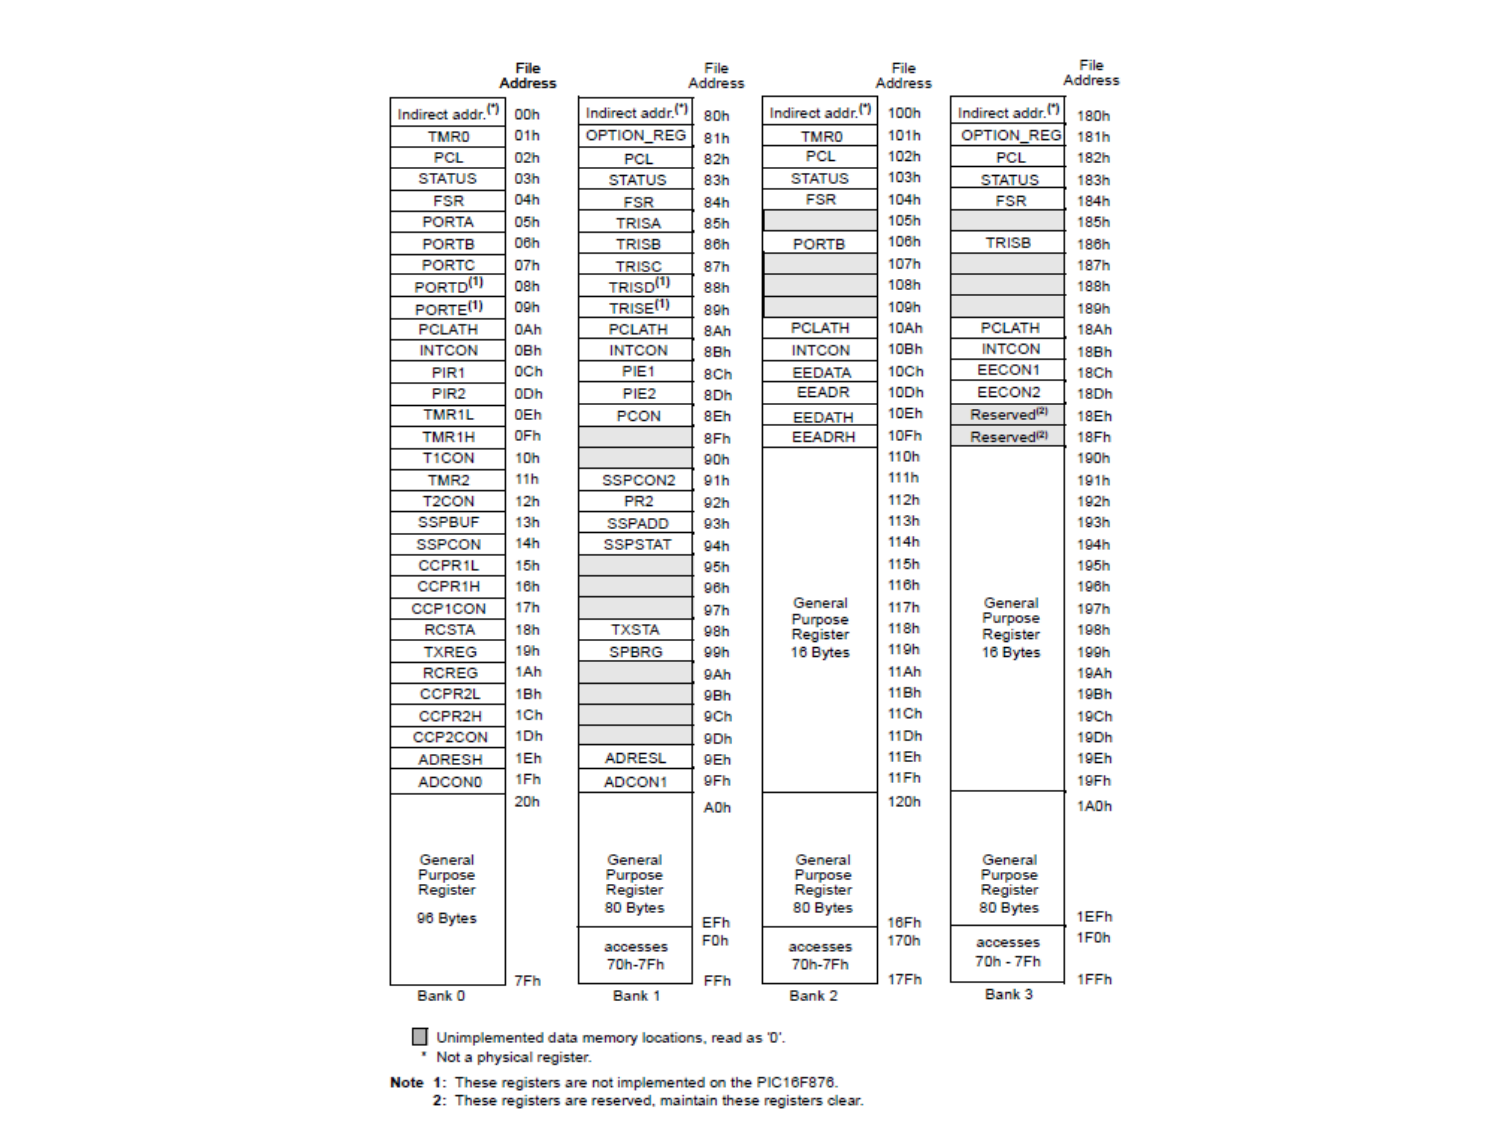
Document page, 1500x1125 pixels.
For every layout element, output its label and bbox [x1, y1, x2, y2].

picture [351, 45, 1137, 1125]
